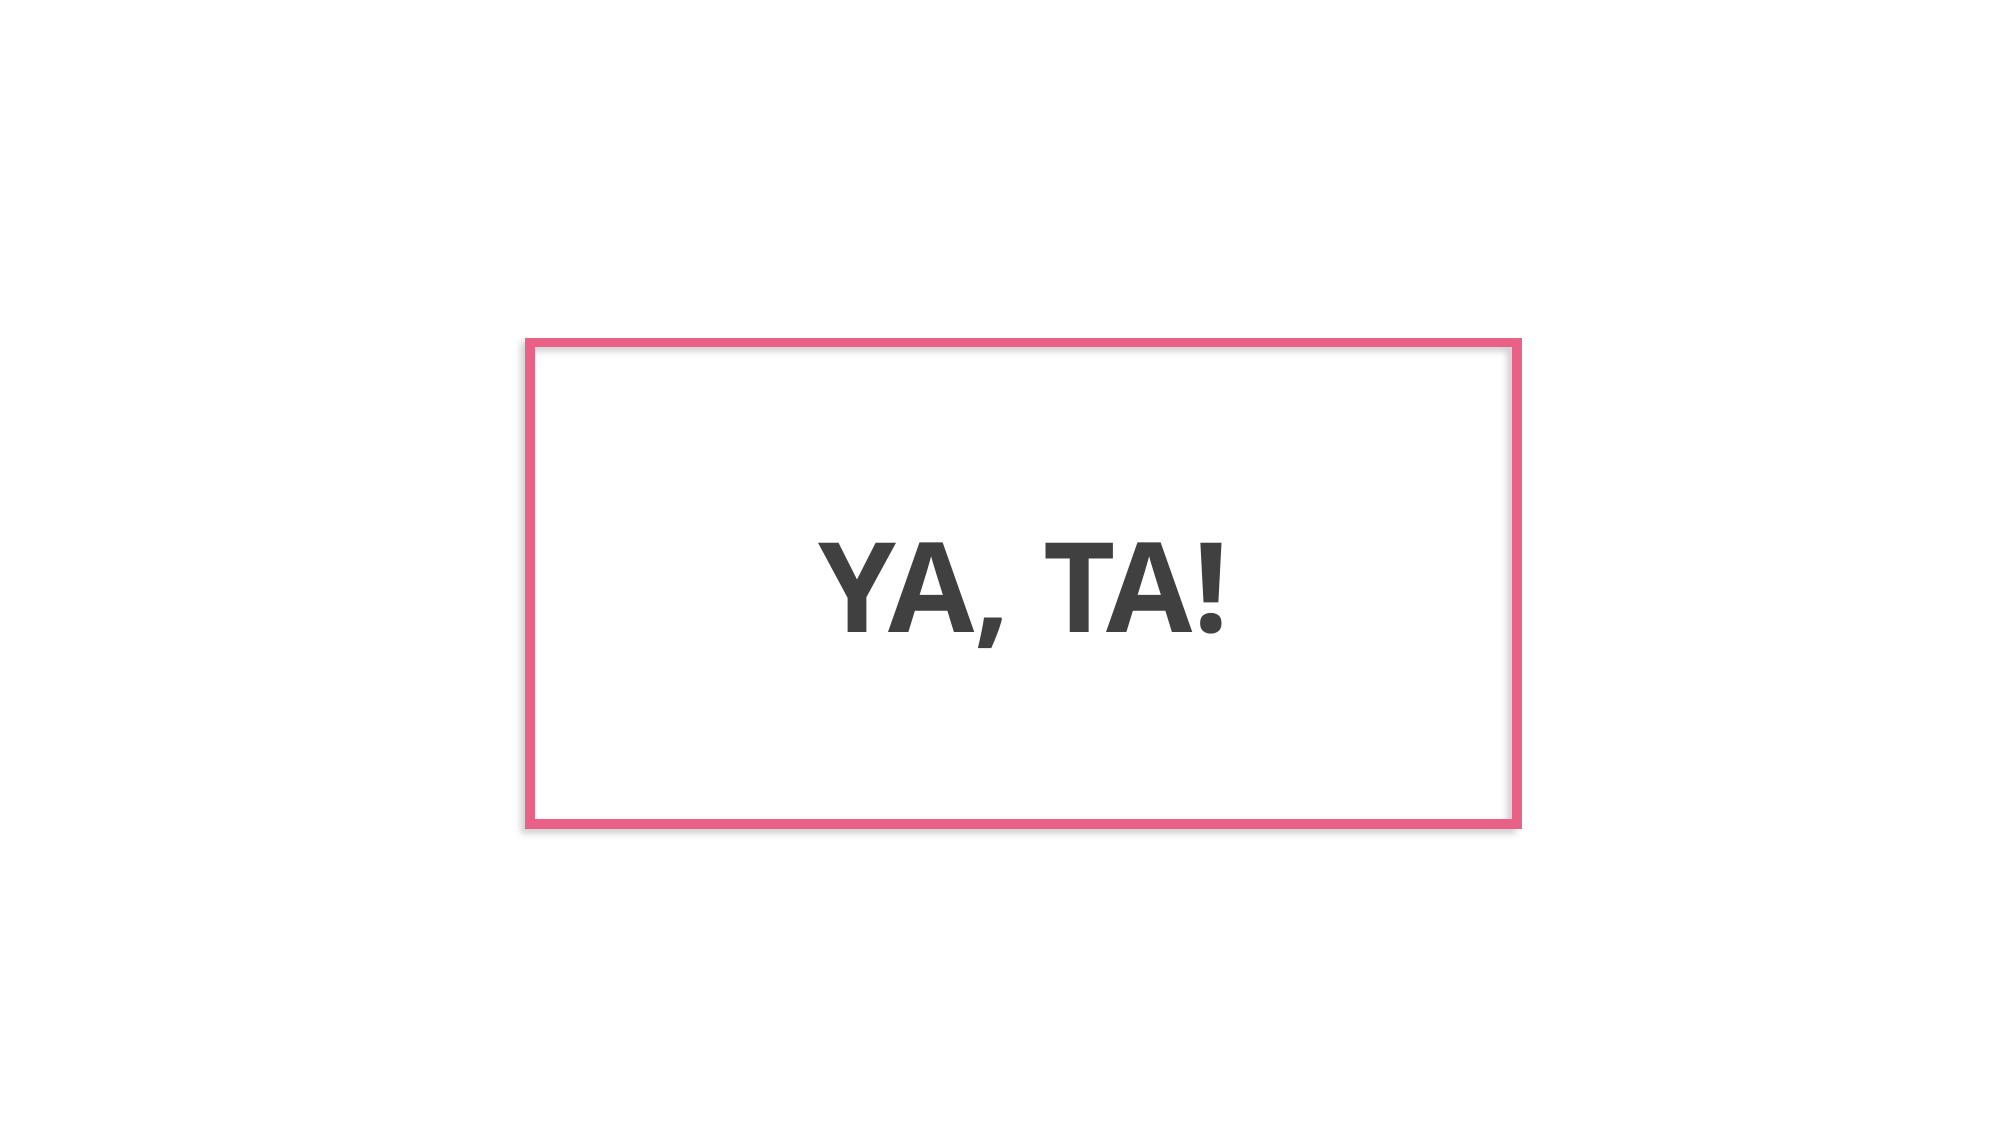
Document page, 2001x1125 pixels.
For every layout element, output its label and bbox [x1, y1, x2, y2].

text_box [529, 341, 1518, 825]
